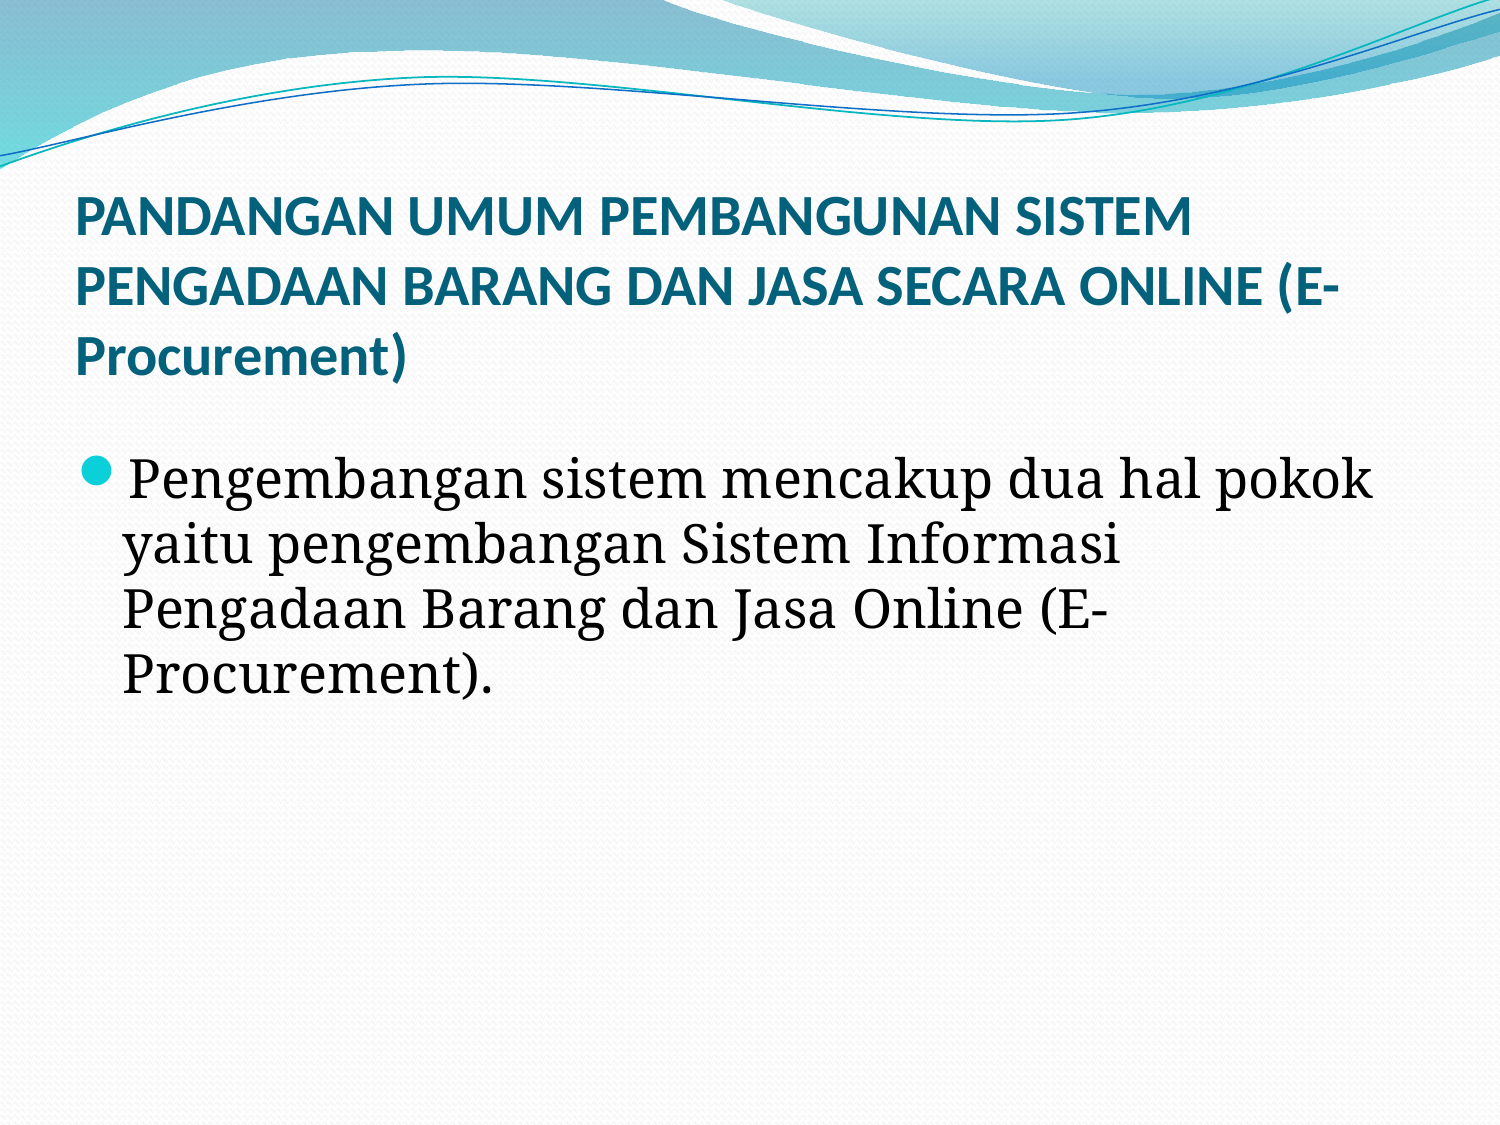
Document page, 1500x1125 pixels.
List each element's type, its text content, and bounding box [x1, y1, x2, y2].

title PANDANGAN UMUM PEMBANGUNAN SISTEM PENGADAAN BARANG DAN JASA SECARA ONLINE (E-Procurement) [75, 200, 1425, 388]
list Pengembangan sistem mencakup dua hal pokok yaitu pengembangan Sistem Informasi Pengadaan Barang dan Jasa Online (E-Procurement). [62, 437, 1413, 838]
